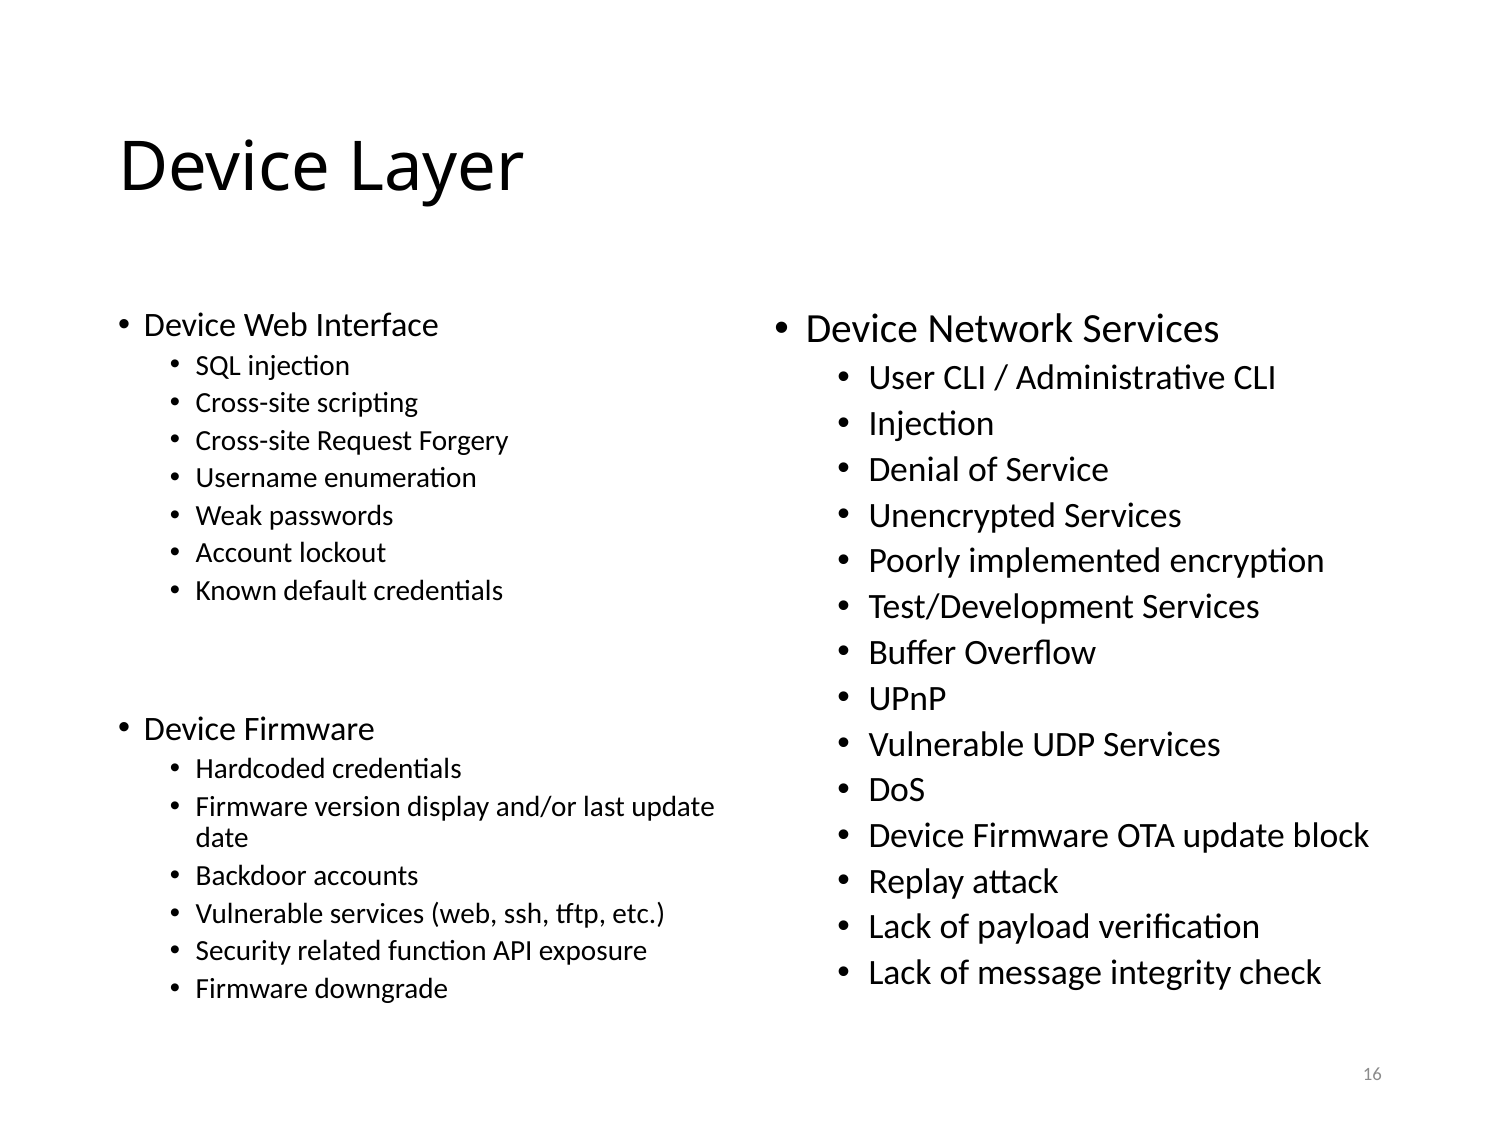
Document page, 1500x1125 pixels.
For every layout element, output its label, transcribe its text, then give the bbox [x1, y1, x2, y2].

list Device Web Interface SQL injection Cross-site scripting Cross-site Request Forgery Username enumeration Weak passwords Account lockout Known default credentials Device Firmware Hardcoded credentials Firmware version display and/or last update date Backdoor accounts Vulnerable services (web, ssh, tftp, etc.) Security related function API exposure Firmware downgrade [103, 299, 741, 1014]
title Device Layer [103, 59, 1397, 278]
slide_number 16 [1059, 1042, 1397, 1103]
list Device Network Services User CLI / Administrative CLI Injection Denial of Service Unencrypted Services Poorly implemented encryption Test/Development Services Buffer Overflow UPnP Vulnerable UDP Services DoS Device Firmware OTA update block Replay attack Lack of payload verification Lack of message integrity check [759, 299, 1397, 1014]
